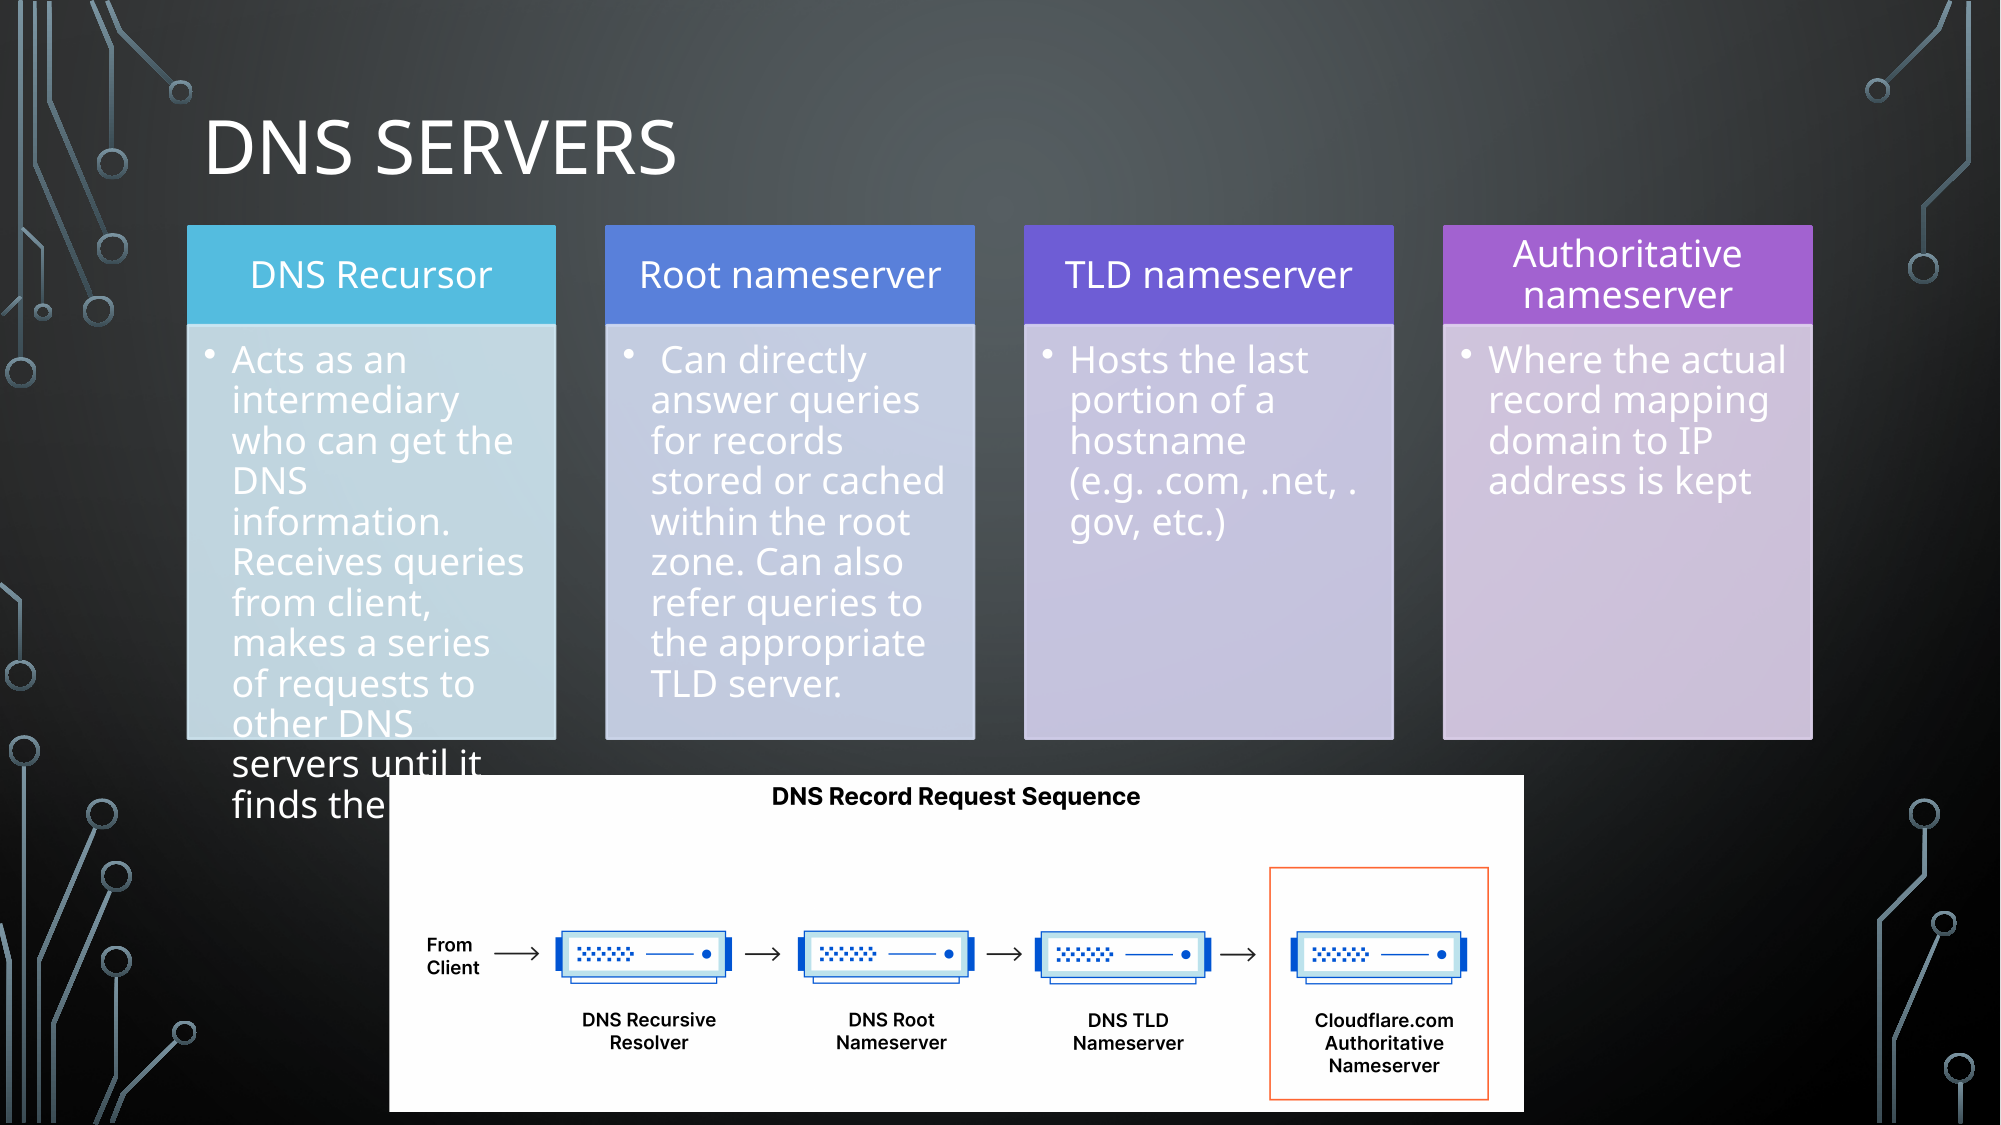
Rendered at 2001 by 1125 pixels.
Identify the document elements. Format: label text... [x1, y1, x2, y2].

picture [389, 775, 1525, 1112]
title DNS Servers [187, 29, 1813, 220]
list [186, 220, 1813, 745]
